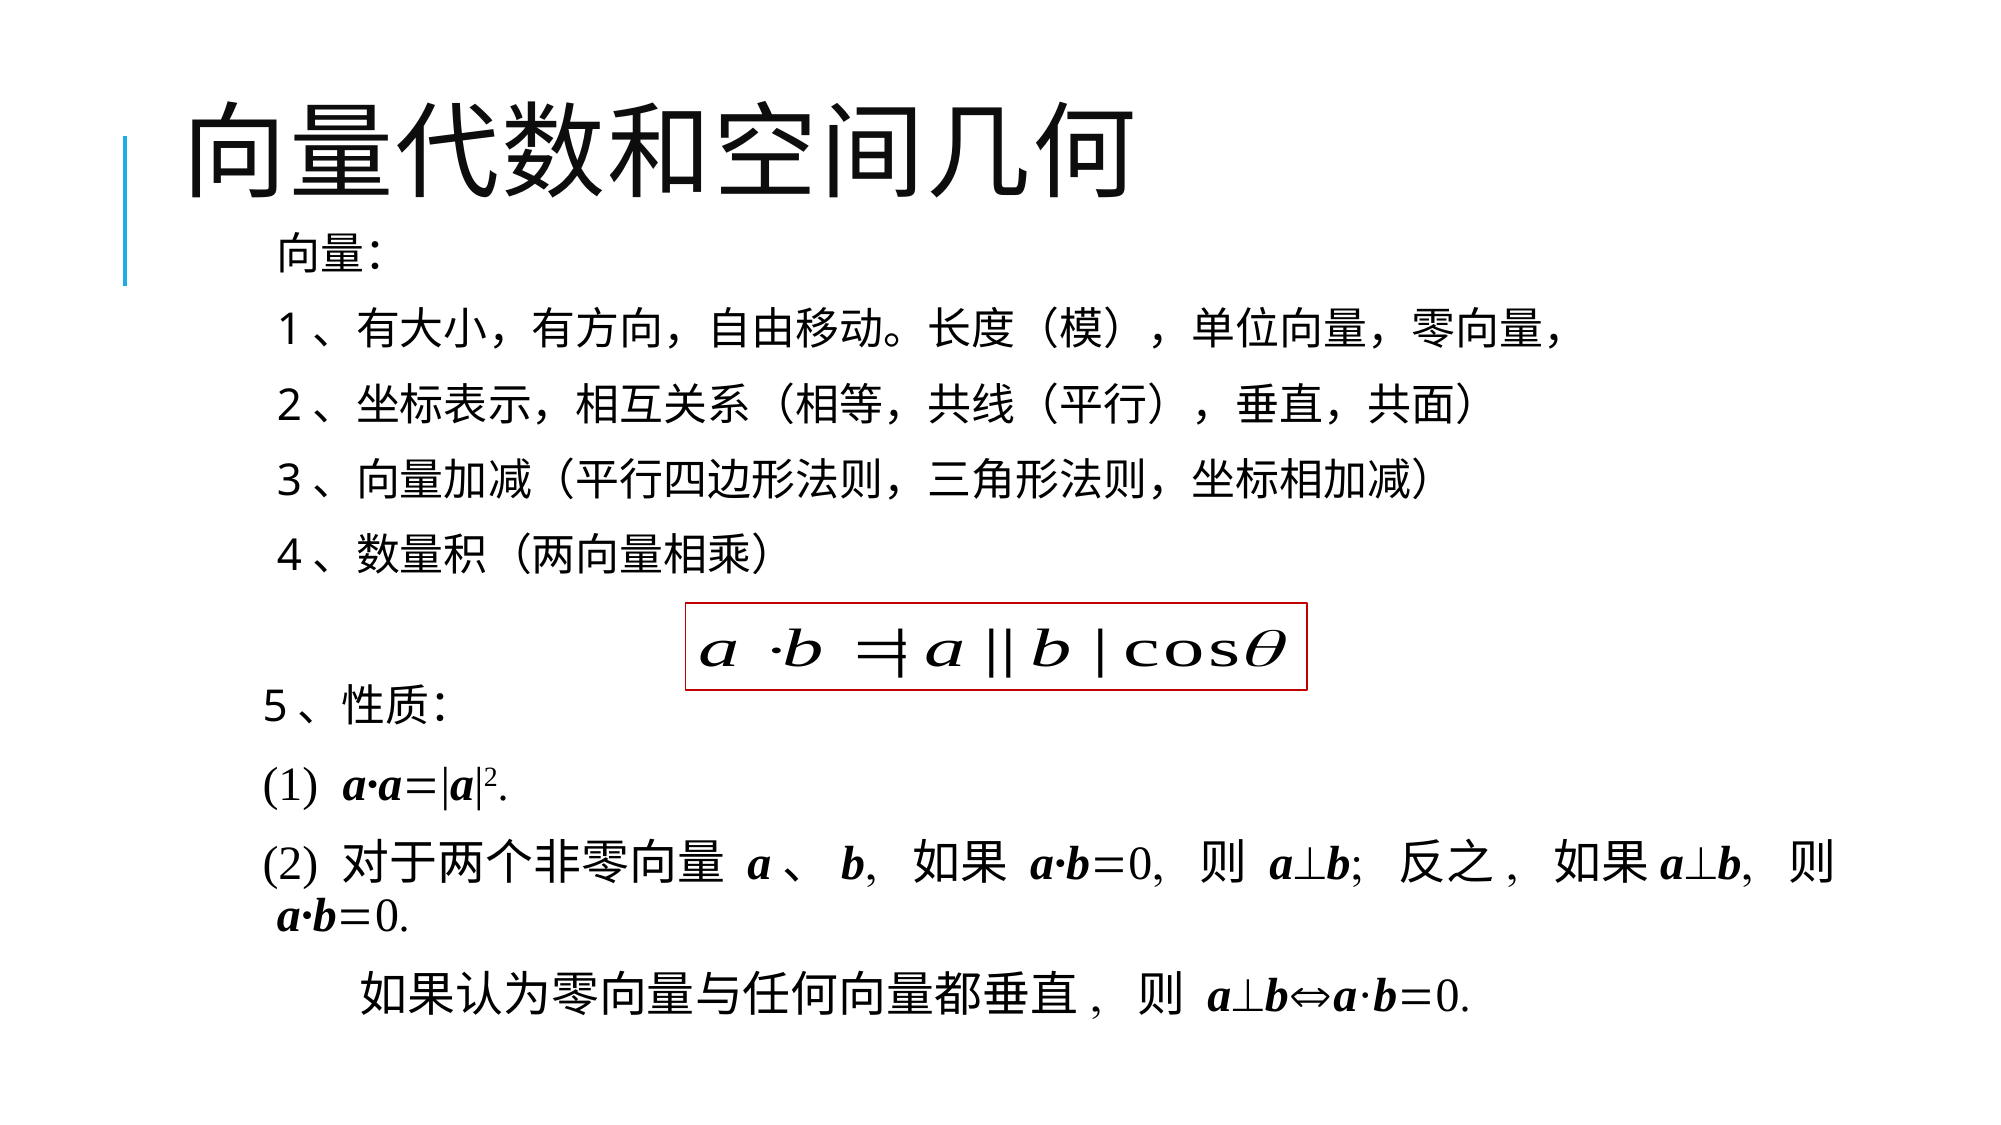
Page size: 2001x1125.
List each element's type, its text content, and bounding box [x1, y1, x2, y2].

list 向量： 1、有大小，有方向，自由移动。长度（模），单位向量，零向量， 2、坐标表示，相互关系（相等，共线（平行），垂直，共面） 3、向量加减（平行四边形法则，三角形法则，坐标相加减） 4、数量积（两向量相乘） 5、性质： (1) a·a|a|2. (2) 对于两个非零向量 a、b, 如果 a·b0, 则 ab; 反之, 如果ab, 则a·b0. 如果认为零向量与任何向量都垂直, 则 aba·b0. [254, 223, 1850, 1035]
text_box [686, 603, 1307, 690]
title 向量代数和空间几何 [168, 96, 1763, 224]
